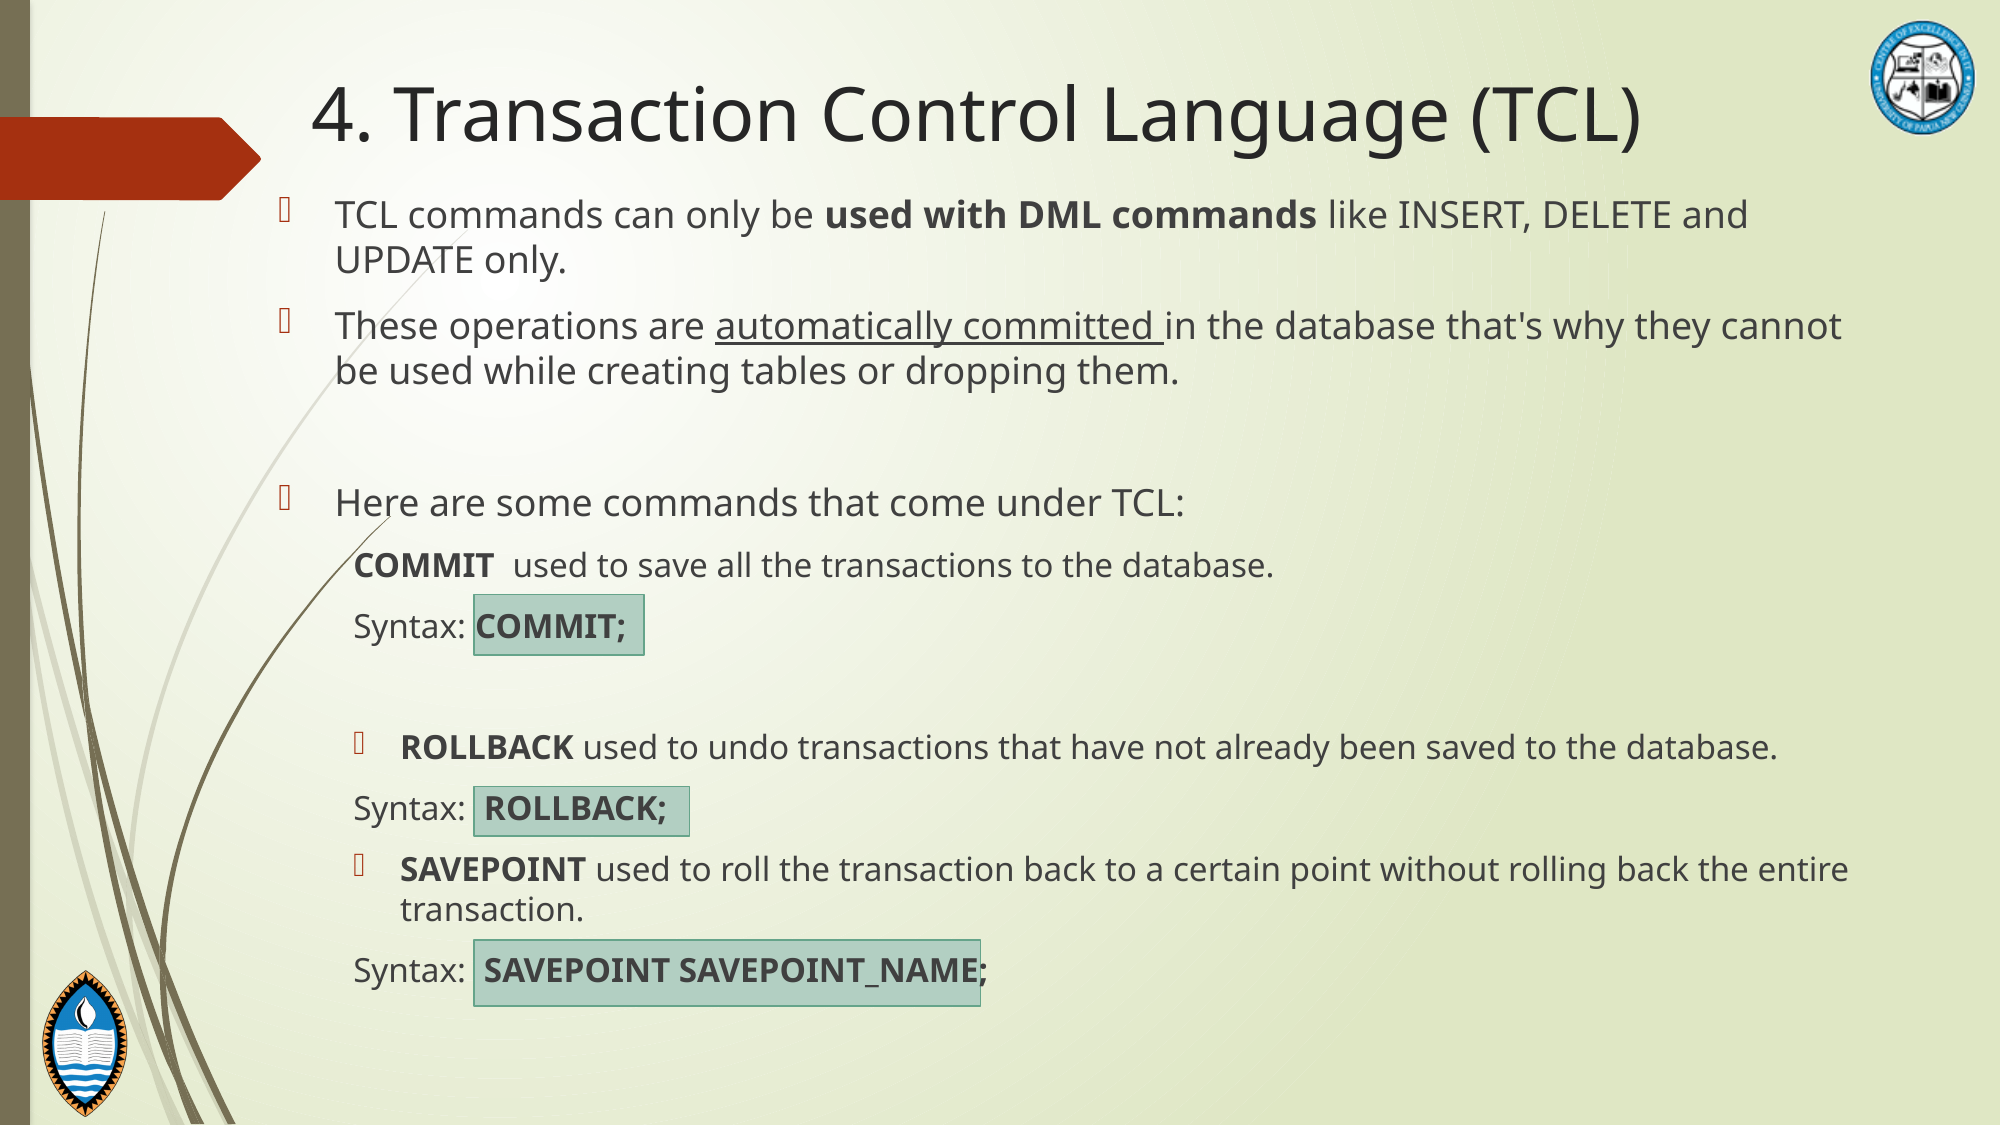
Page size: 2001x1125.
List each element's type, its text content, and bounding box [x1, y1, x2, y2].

picture [1859, 15, 1986, 141]
list TCL commands can only be used with DML commands like INSERT, DELETE and UPDATE only. These operations are automatically committed in the database that's why they cannot be used while creating tables or dropping them. Here are some commands that come under TCL: COMMIT used to save all the transactions to the database. Syntax: COMMIT; ROLLBACK used to undo transactions that have not already been saved to the database. Syntax: ROLLBACK; SAVEPOINT used to roll the transaction back to a certain point without rolling back the entire transaction. Syntax: SAVEPOINT SAVEPOINT_NAME; [263, 183, 1888, 1096]
title 4. Transaction Control Language (TCL) [296, 58, 1888, 182]
picture [40, 969, 128, 1118]
